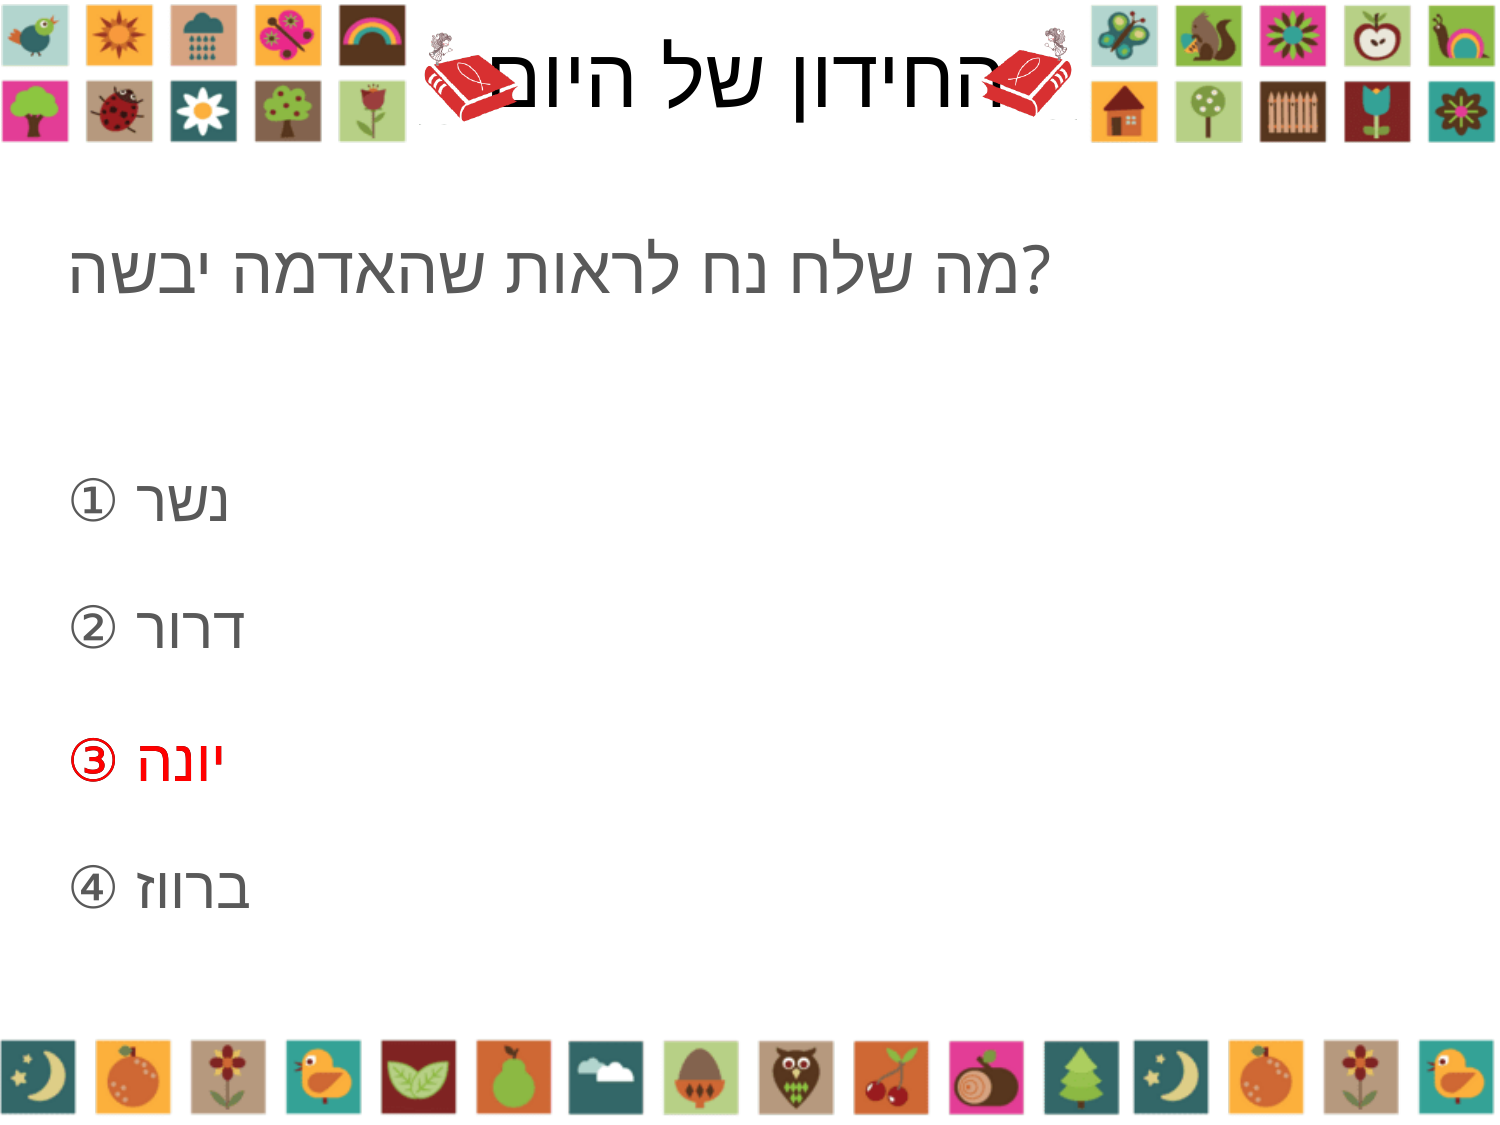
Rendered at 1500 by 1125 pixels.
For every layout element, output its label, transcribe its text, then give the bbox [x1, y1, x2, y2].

text_box מה שלח נח לראות שהאדמה יבשה? [53, 219, 1436, 315]
text_box ④ ברווז [53, 842, 1483, 928]
picture [950, 3, 1500, 150]
text_box ③ יונה [53, 716, 1483, 801]
text_box החידון של היום [547, 16, 1078, 131]
text_box ② דרור [53, 582, 1436, 668]
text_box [0, 1028, 1500, 1118]
text_box ① נשר [53, 456, 1436, 541]
picture [0, 3, 550, 150]
